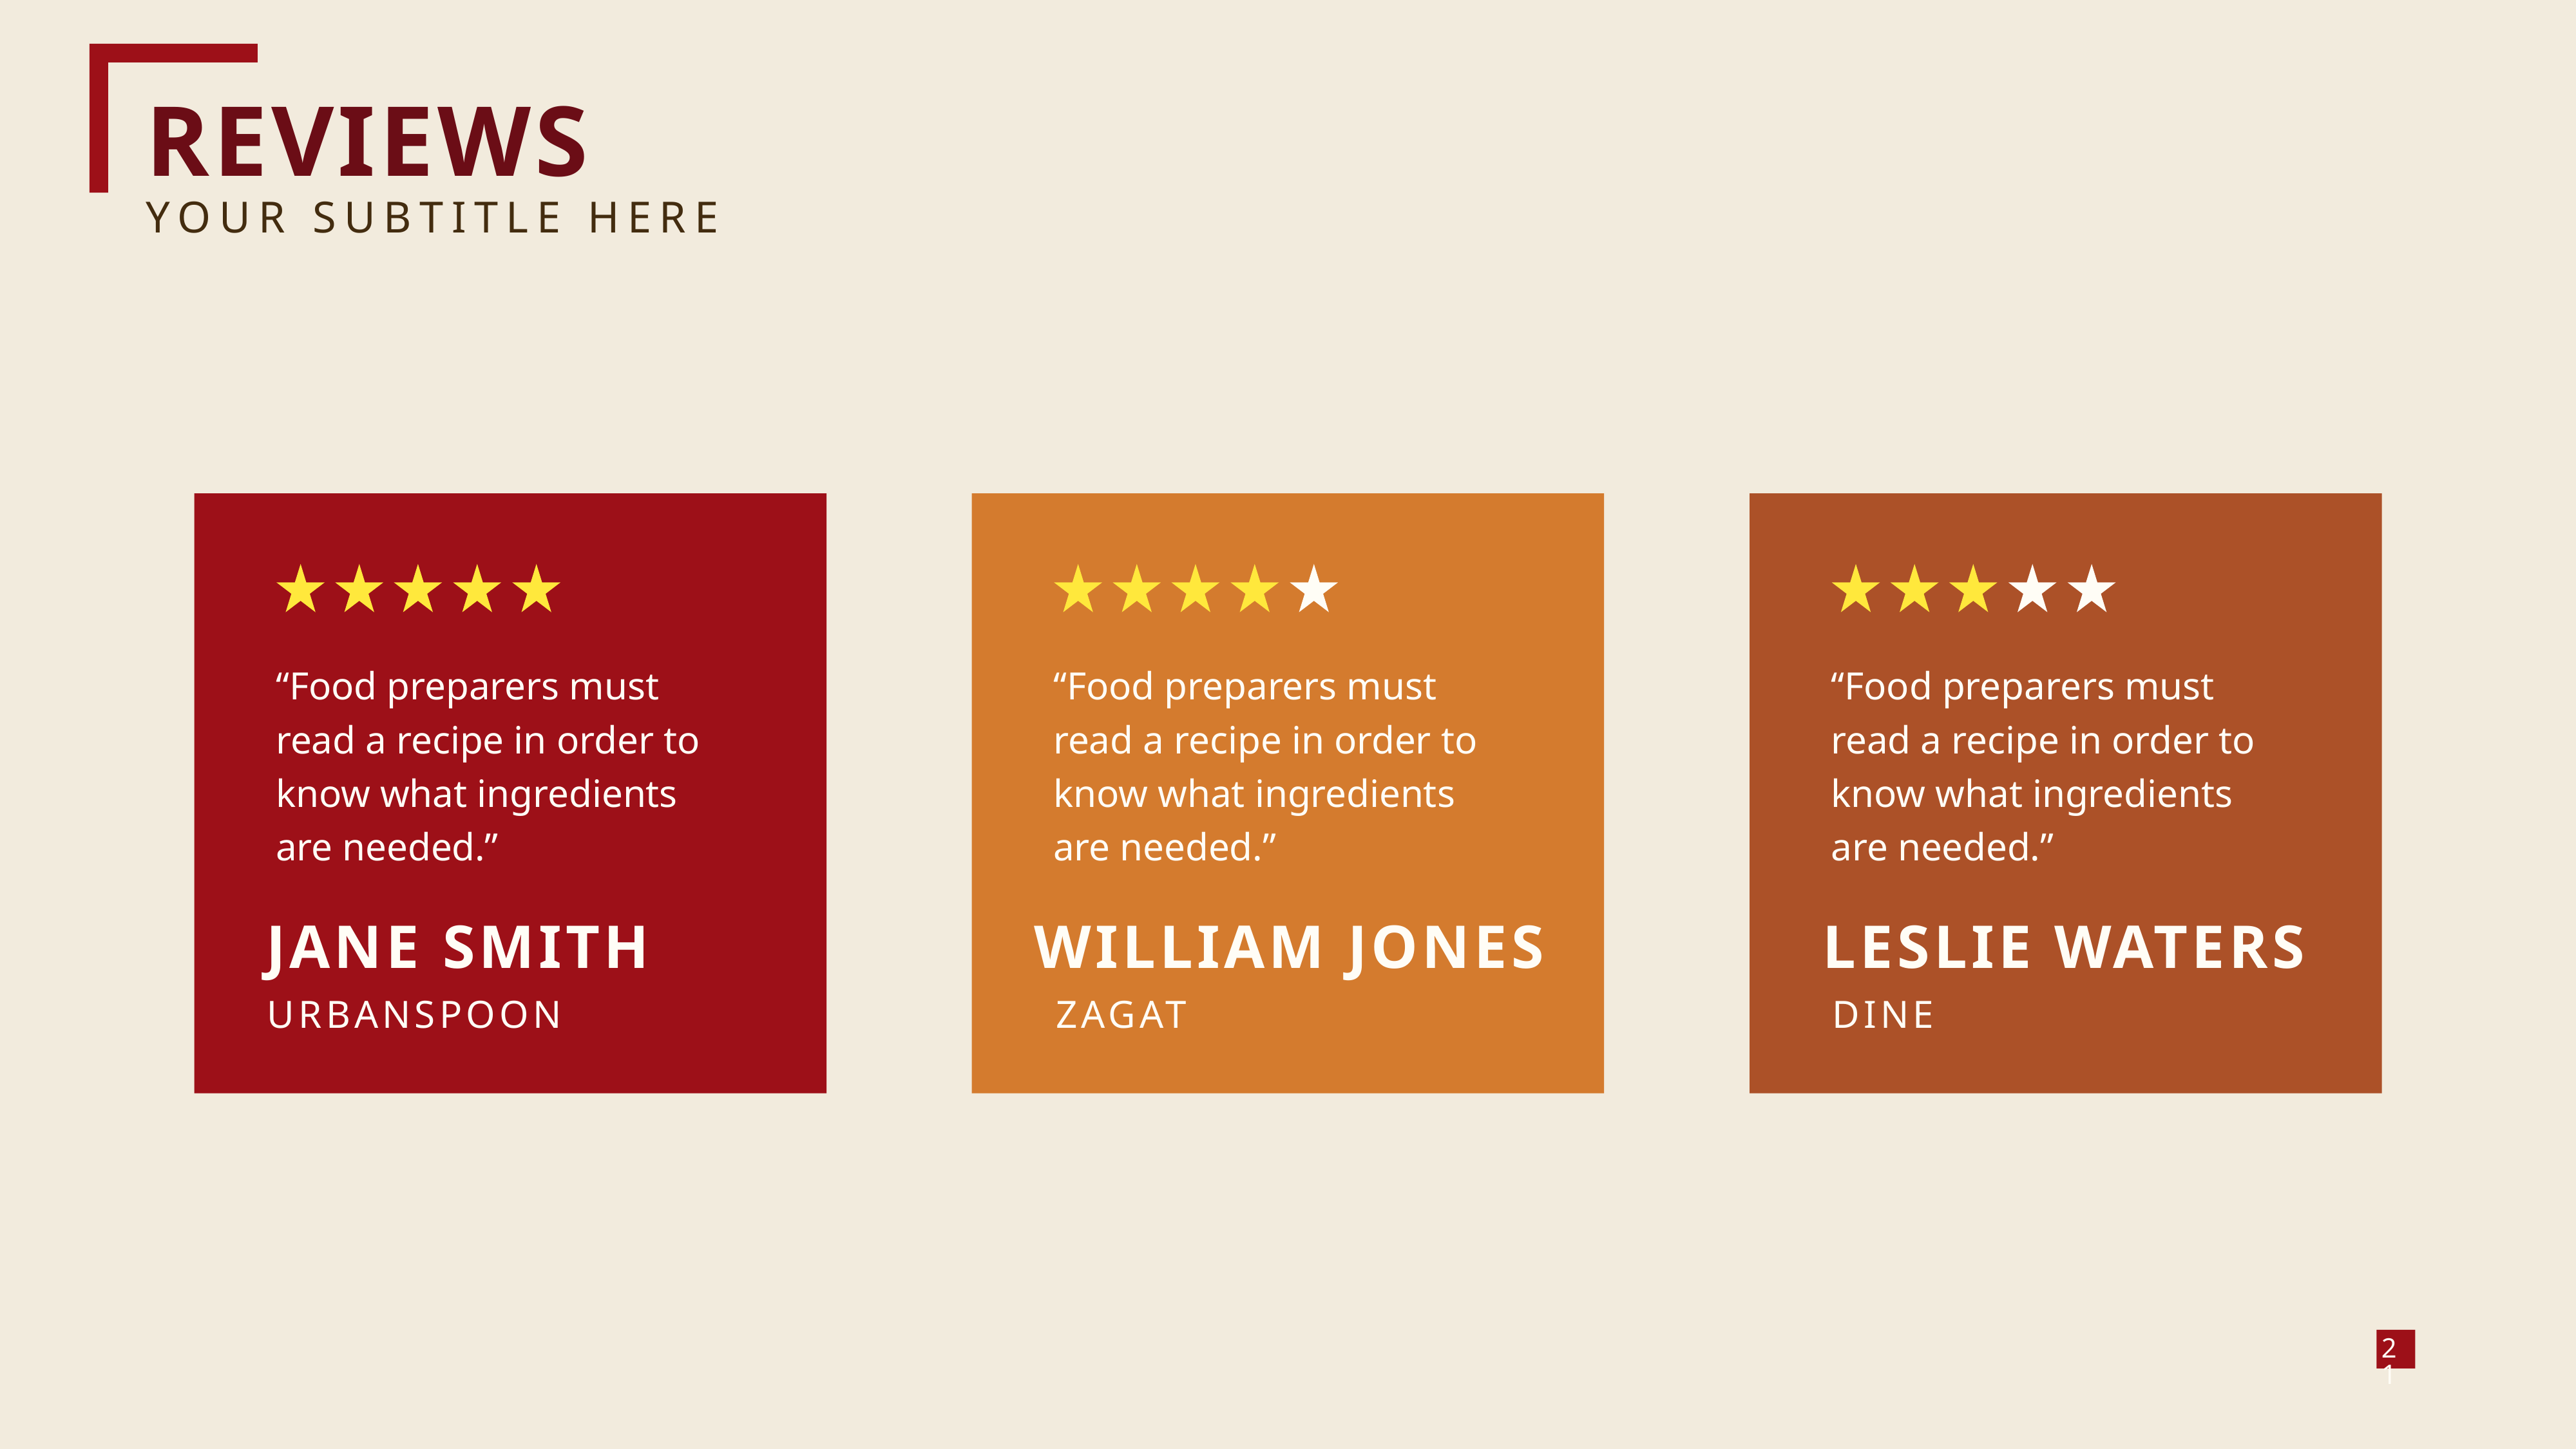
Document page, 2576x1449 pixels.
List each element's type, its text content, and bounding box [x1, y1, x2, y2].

text_box [1288, 562, 1340, 614]
text_box [2065, 562, 2118, 614]
text_box [1749, 493, 2383, 1094]
text_box [2006, 562, 2059, 614]
text_box DINE [1809, 979, 1957, 1048]
text_box “Food preparers must read a recipe in order to know what ingredients are needed.” [266, 649, 728, 873]
text_box REVIEWS [136, 75, 598, 201]
text_box [89, 43, 258, 193]
text_box [1111, 562, 1163, 614]
text_box [392, 562, 444, 614]
text_box [451, 562, 504, 614]
text_box [1947, 562, 1999, 614]
text_box [510, 562, 563, 614]
text_box YOUR SUBTITLE HERE [137, 184, 729, 246]
text_box ZAGAT [1033, 979, 1210, 1048]
text_box JANE SMITH [256, 904, 660, 985]
text_box [1228, 562, 1281, 614]
text_box [1052, 562, 1105, 614]
text_box “Food preparers must read a recipe in order to know what ingredients are needed.” [1821, 649, 2283, 873]
text_box [971, 493, 1605, 1094]
text_box [1829, 562, 1882, 614]
text_box [194, 493, 827, 1094]
text_box [1169, 562, 1222, 614]
text_box [333, 562, 386, 614]
text_box [1888, 562, 1941, 614]
text_box WILLIAM JONES [1024, 904, 1554, 985]
text_box LESLIE WATERS [1813, 904, 2315, 985]
text_box “Food preparers must read a recipe in order to know what ingredients are needed.” [1044, 649, 1505, 873]
text_box URBANSPOON [244, 979, 585, 1048]
text_box [274, 562, 327, 614]
